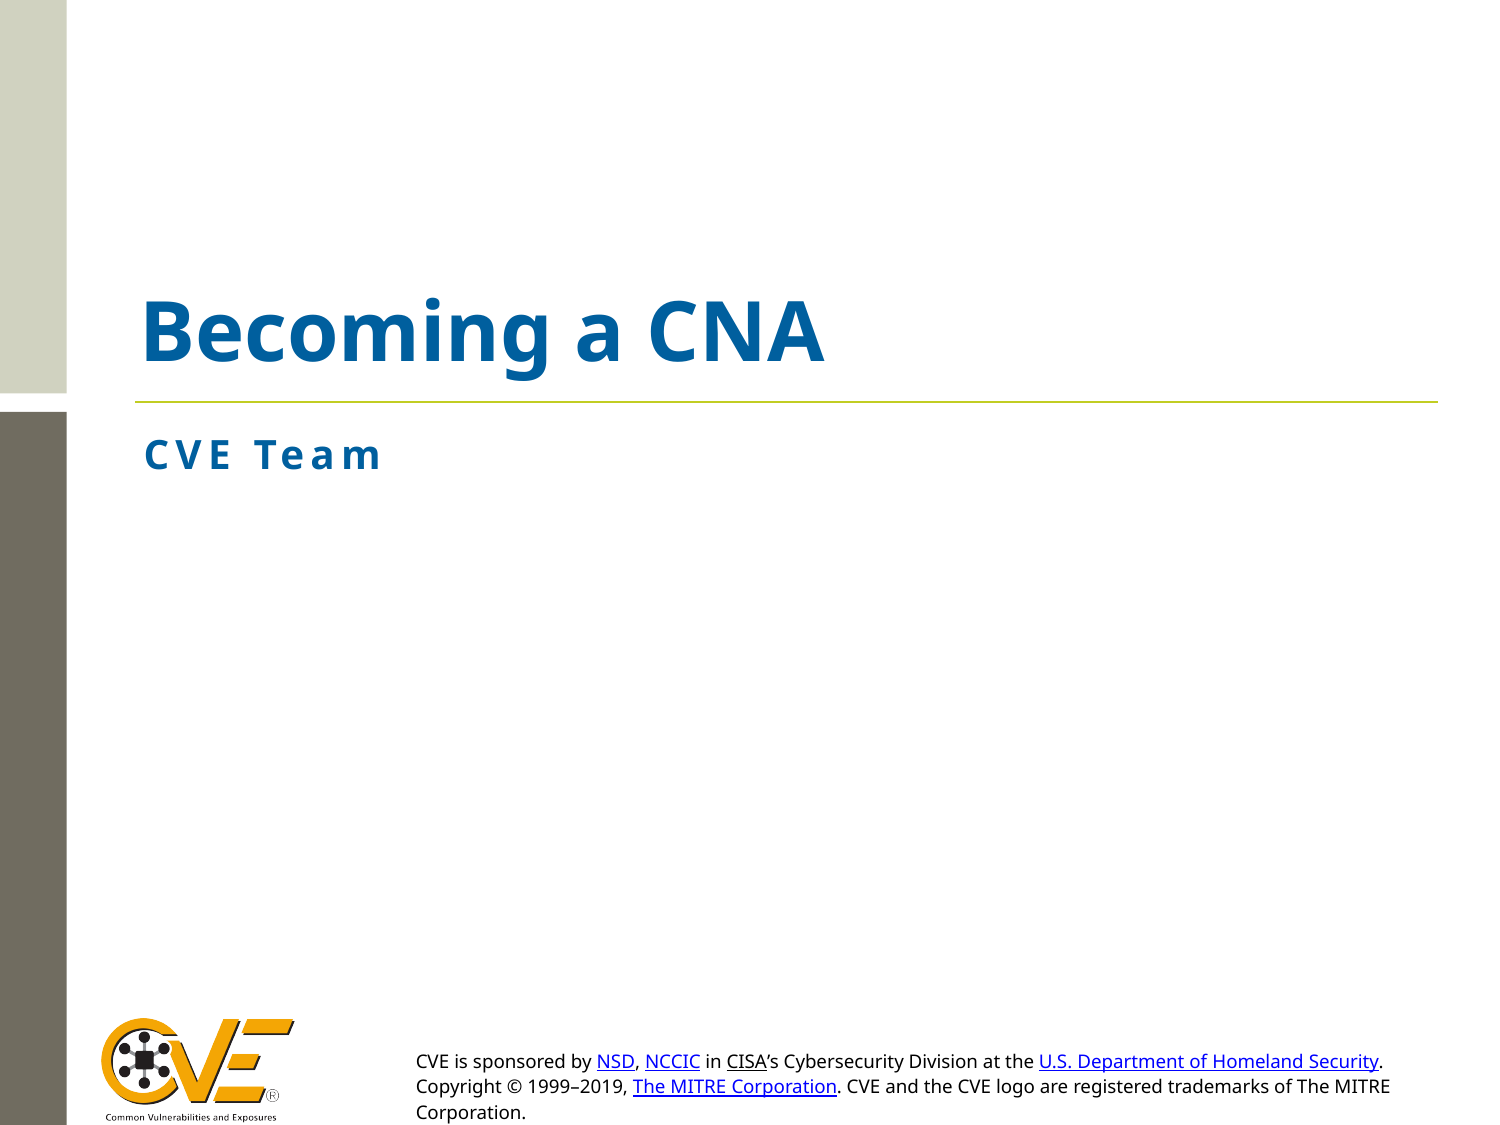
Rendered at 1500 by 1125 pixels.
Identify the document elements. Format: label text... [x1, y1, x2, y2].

picture [101, 1018, 295, 1123]
title Becoming a CNA [124, 60, 1313, 386]
subtitle CVE Team [128, 421, 548, 486]
